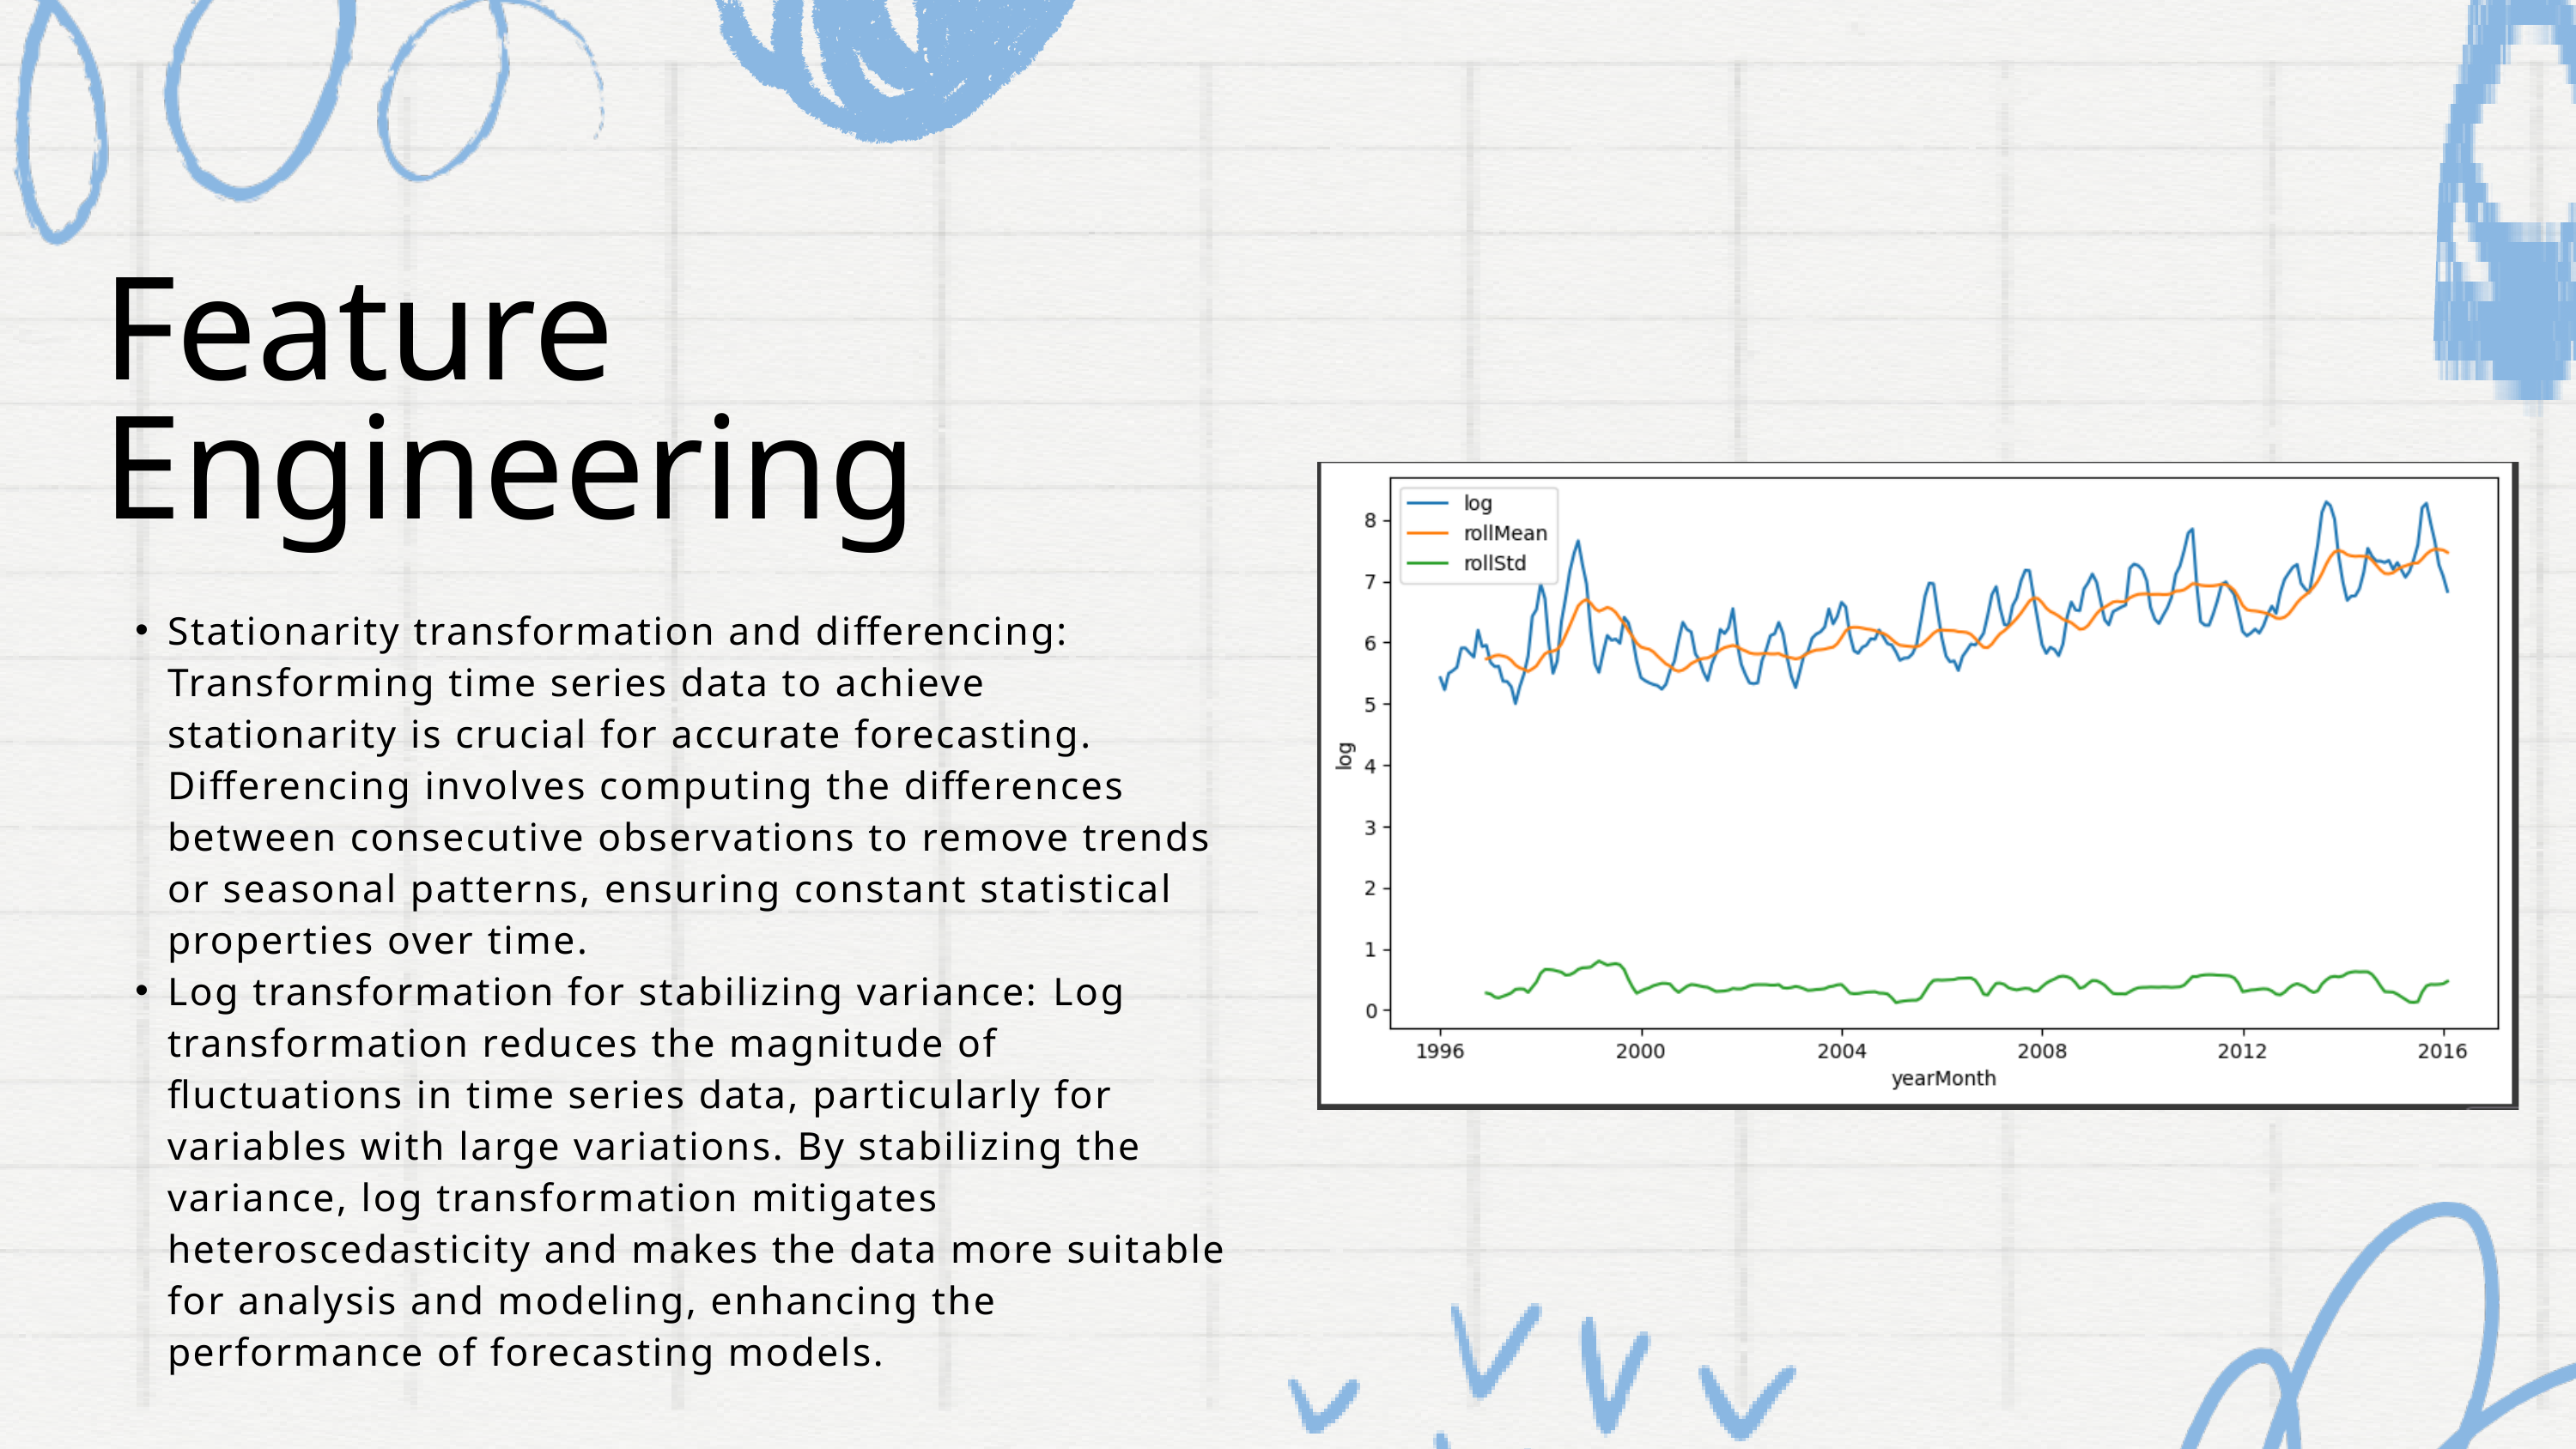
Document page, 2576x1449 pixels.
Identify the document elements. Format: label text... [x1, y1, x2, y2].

text_box [704, 0, 1113, 145]
text_box [0, 0, 2576, 1449]
text_box Feature Engineering [102, 270, 1230, 374]
text_box [2431, 0, 2576, 419]
text_box [1288, 1303, 1862, 1449]
text_box [1317, 462, 2519, 1110]
text_box Stationarity transformation and differencing: Transforming time series data to achieve stationarity is crucial for accurate forecasting. Differencing involves computing the differences between consecutive observations to remove trends or seasonal patterns, ensuring constant statistical properties over time. Log transformation for stabilizing variance: Log transformation reduces the magnitude of fluctuations in time series data, particularly for variables with large variations. By stabilizing the variance, log transformation mitigates heteroscedasticity and makes the data more suitable for analysis and modeling, enhancing the performance of forecasting models. [102, 374, 1230, 1449]
text_box [2162, 1202, 2576, 1449]
text_box [0, 0, 605, 246]
